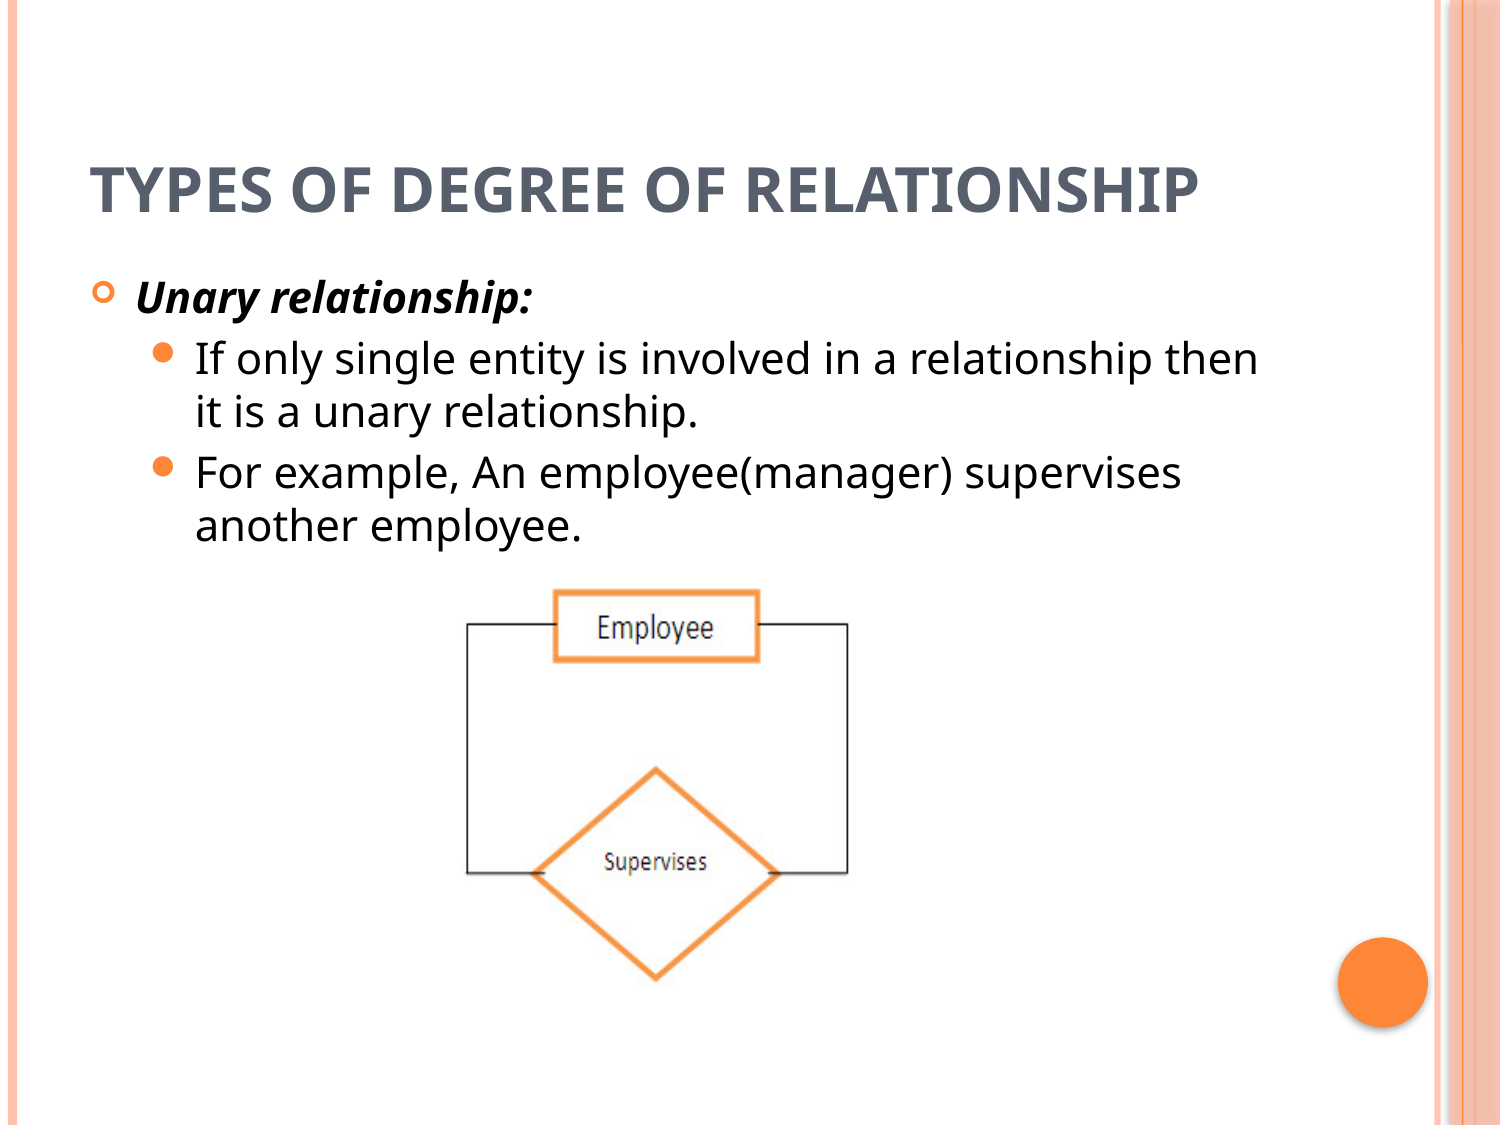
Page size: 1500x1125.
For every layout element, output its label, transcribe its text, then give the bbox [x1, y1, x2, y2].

list Unary relationship: If only single entity is involved in a relationship then it is a unary relationship. For example, An employee(manager) supervises another employee. [75, 262, 1300, 1062]
picture [436, 574, 876, 992]
title Types of Degree of relationship [75, 45, 1300, 233]
